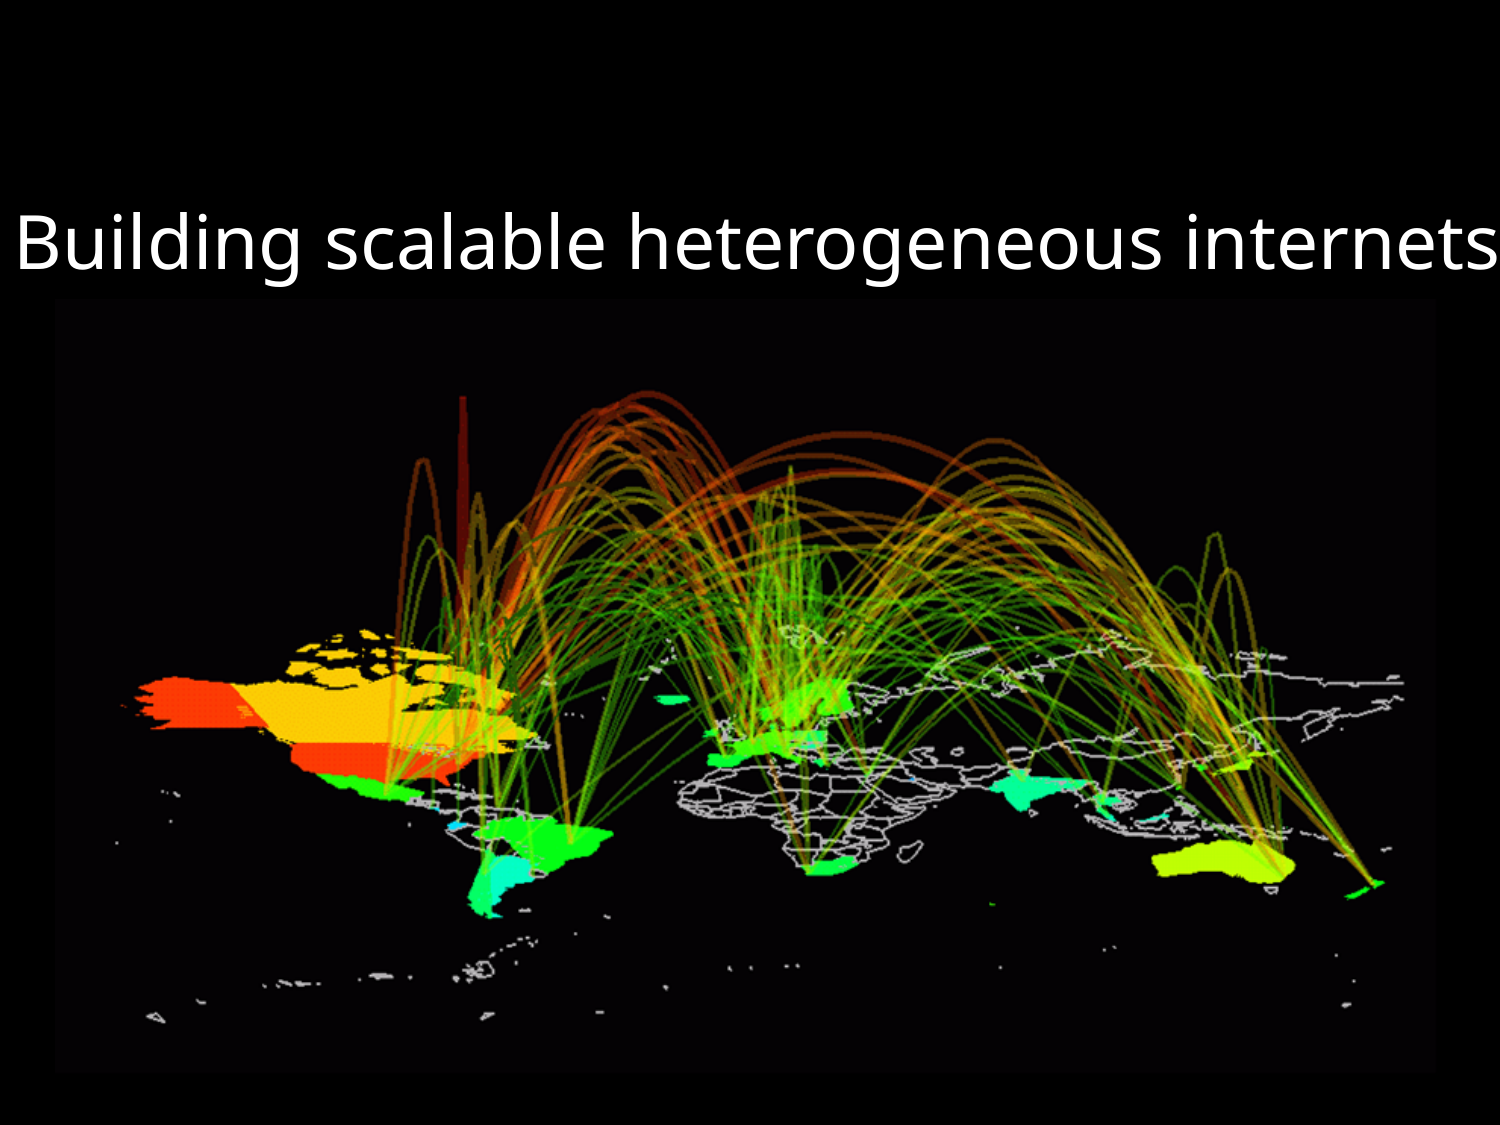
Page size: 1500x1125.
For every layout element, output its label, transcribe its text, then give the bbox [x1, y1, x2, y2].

text_box Building scalable heterogeneous internets [0, 187, 1500, 293]
picture [55, 299, 1438, 1076]
